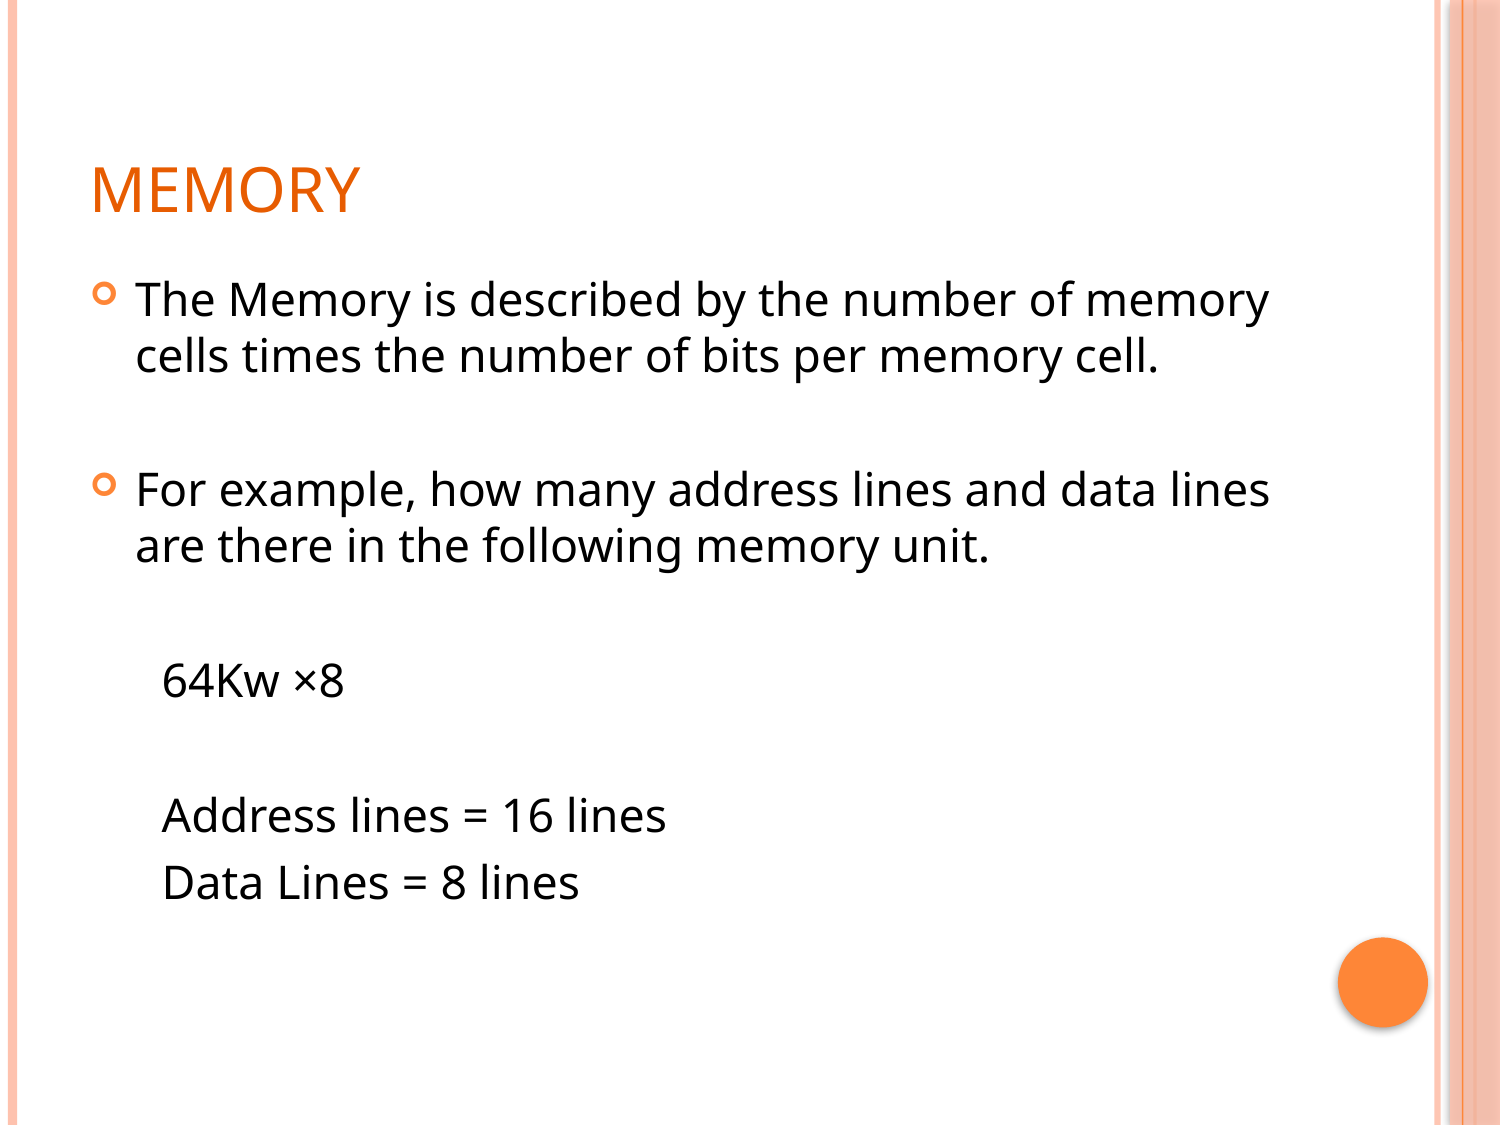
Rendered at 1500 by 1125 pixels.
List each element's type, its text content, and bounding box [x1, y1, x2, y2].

list The Memory is described by the number of memory cells times the number of bits per memory cell. For example, how many address lines and data lines are there in the following memory unit. 64Kw ×8 Address lines = 16 lines Data Lines = 8 lines [75, 262, 1300, 1062]
title Memory [75, 45, 1300, 233]
